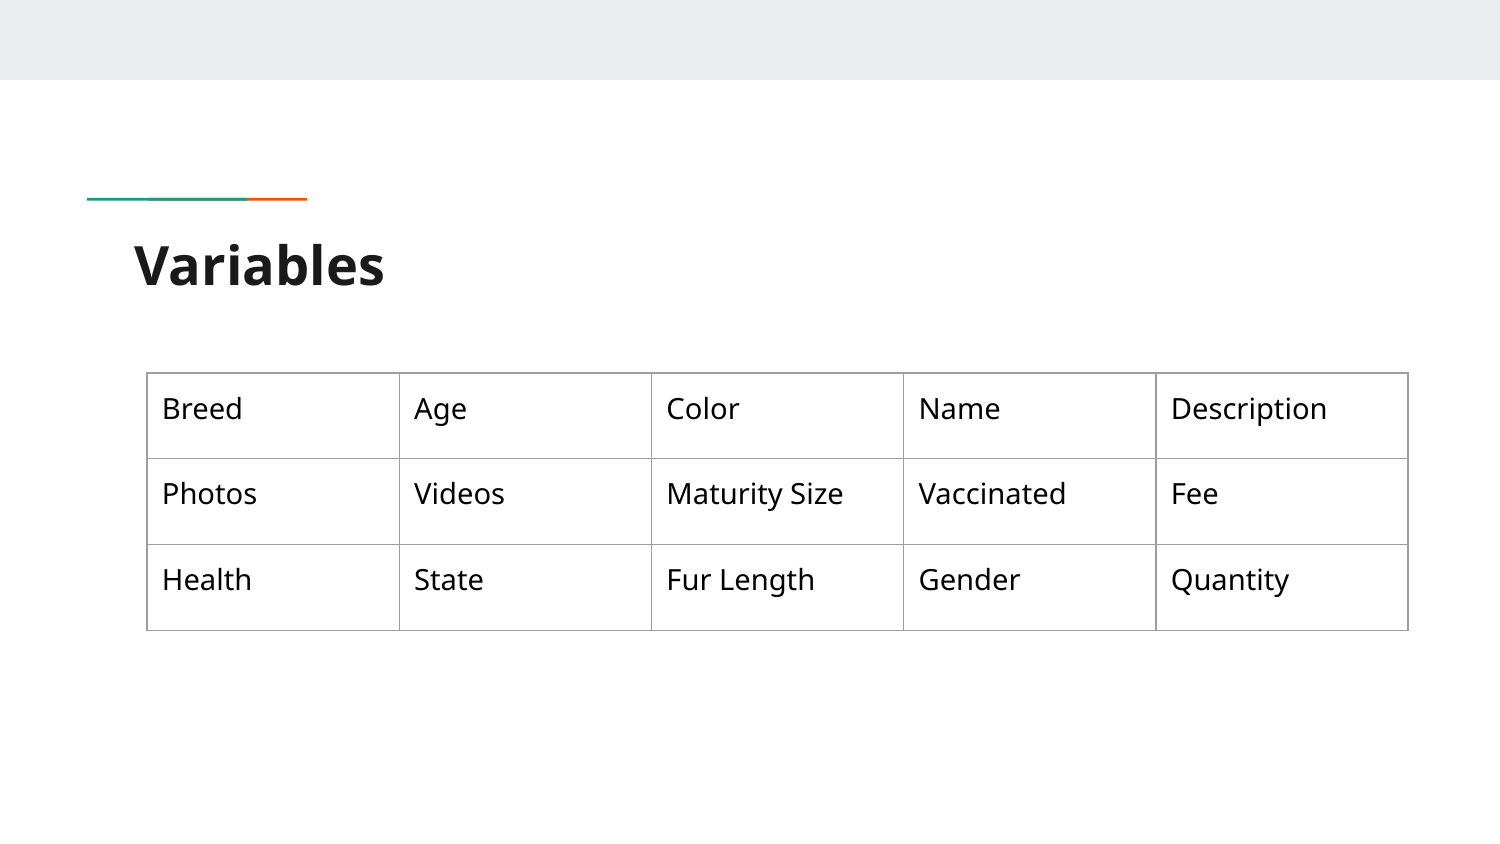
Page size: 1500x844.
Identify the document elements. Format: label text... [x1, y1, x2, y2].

table_header Age [400, 374, 651, 458]
table_cell Vaccinated [904, 459, 1155, 544]
title Variables [119, 216, 1381, 305]
table_header Breed [148, 374, 399, 458]
table_cell Health [148, 545, 399, 630]
table_cell Quantity [1157, 545, 1407, 630]
table_cell Fee [1157, 459, 1407, 544]
table_header Name [904, 374, 1155, 458]
table_header Color [652, 374, 903, 458]
table_cell Gender [904, 545, 1155, 630]
table_cell Photos [148, 459, 399, 544]
table_cell Videos [400, 459, 651, 544]
table_cell State [400, 545, 651, 630]
table_header Description [1157, 374, 1407, 458]
table_cell Maturity Size [652, 459, 903, 544]
table_cell Fur Length [652, 545, 903, 630]
